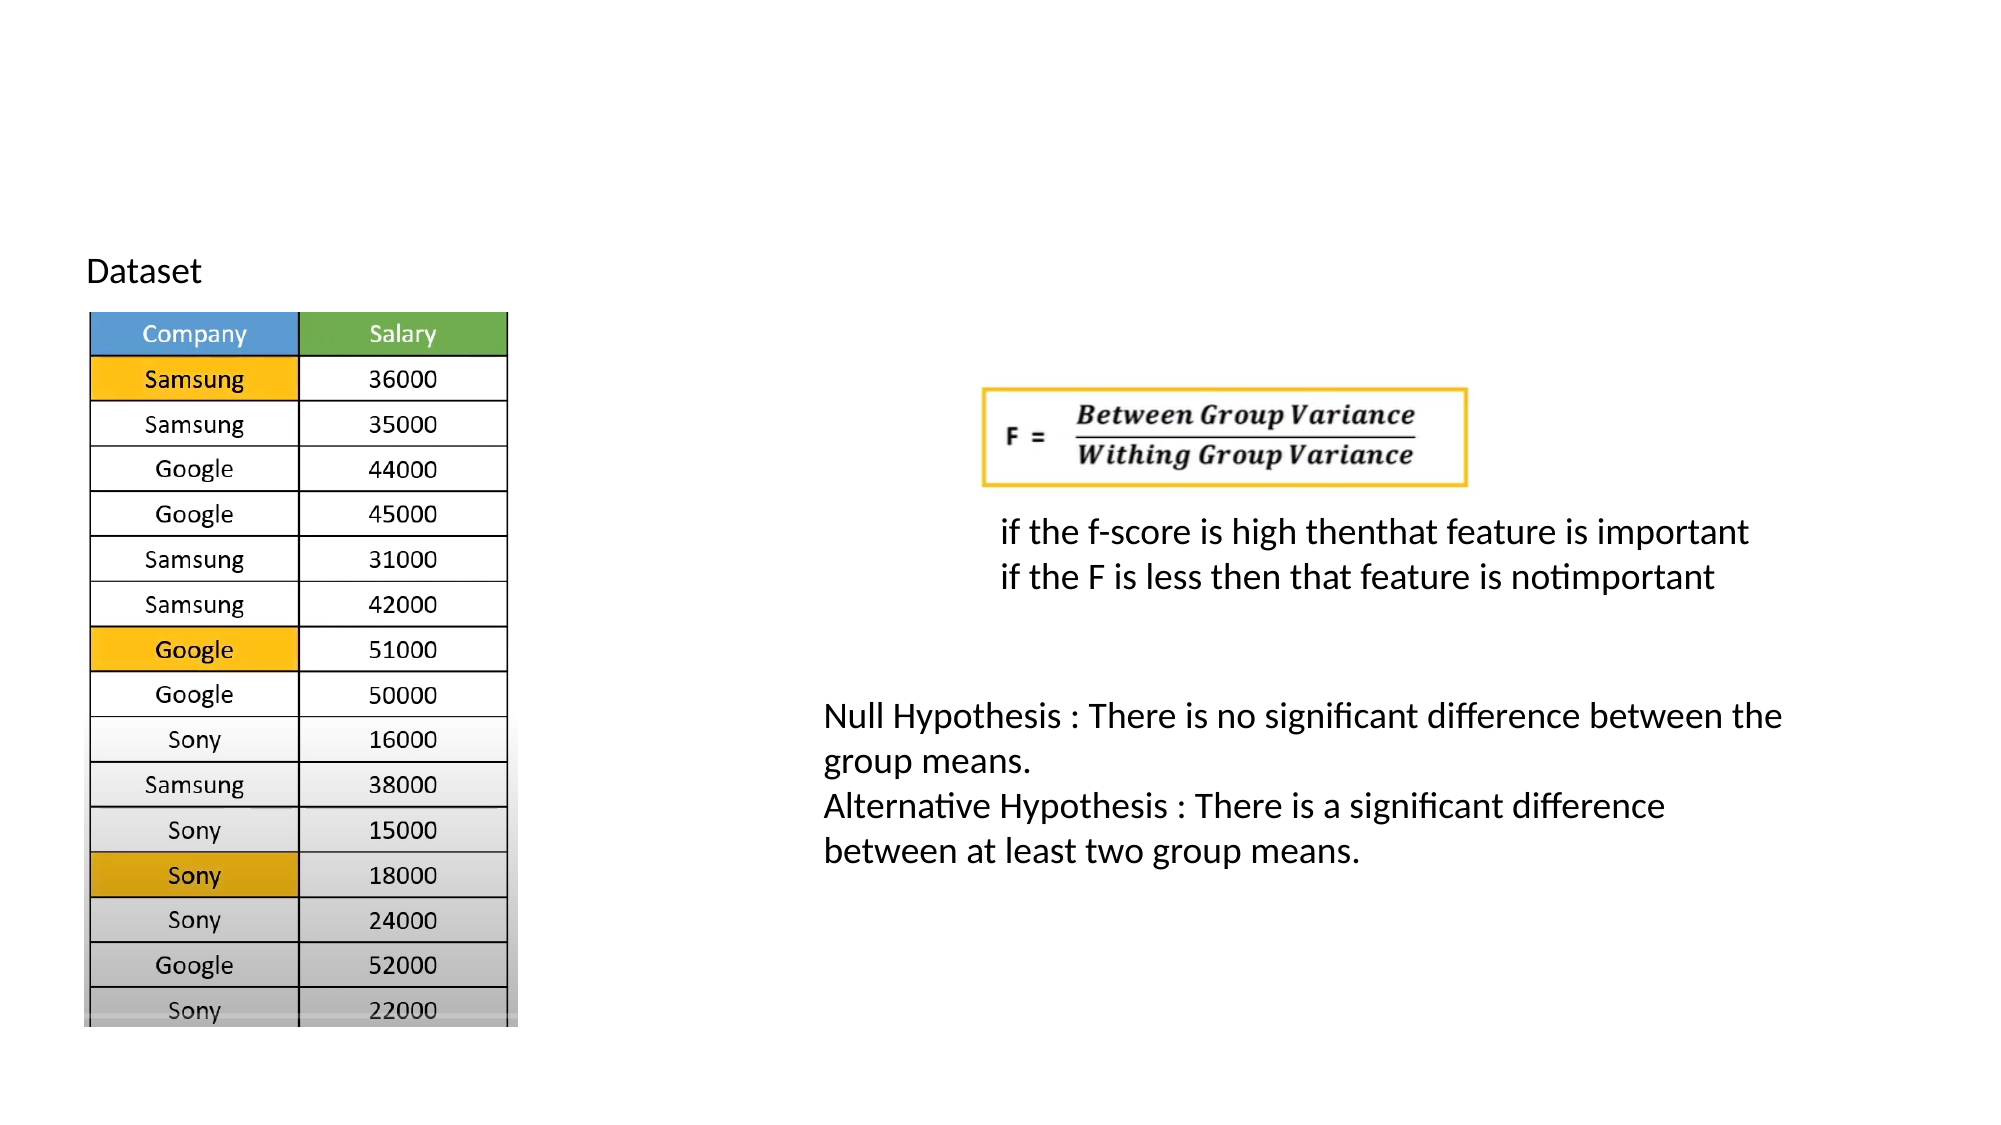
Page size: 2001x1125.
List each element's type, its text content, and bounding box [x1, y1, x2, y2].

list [973, 374, 1476, 500]
text_box Null Hypothesis ​: There is no significant difference between the group means. Alternative Hypothesis : There is a significant difference between at least two group means. [808, 684, 1809, 879]
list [84, 312, 518, 1027]
text_box Dataset [71, 238, 506, 299]
text_box if the f-score is high thenthat feature is important if the F is less then that feature is notimportant [985, 499, 1773, 604]
